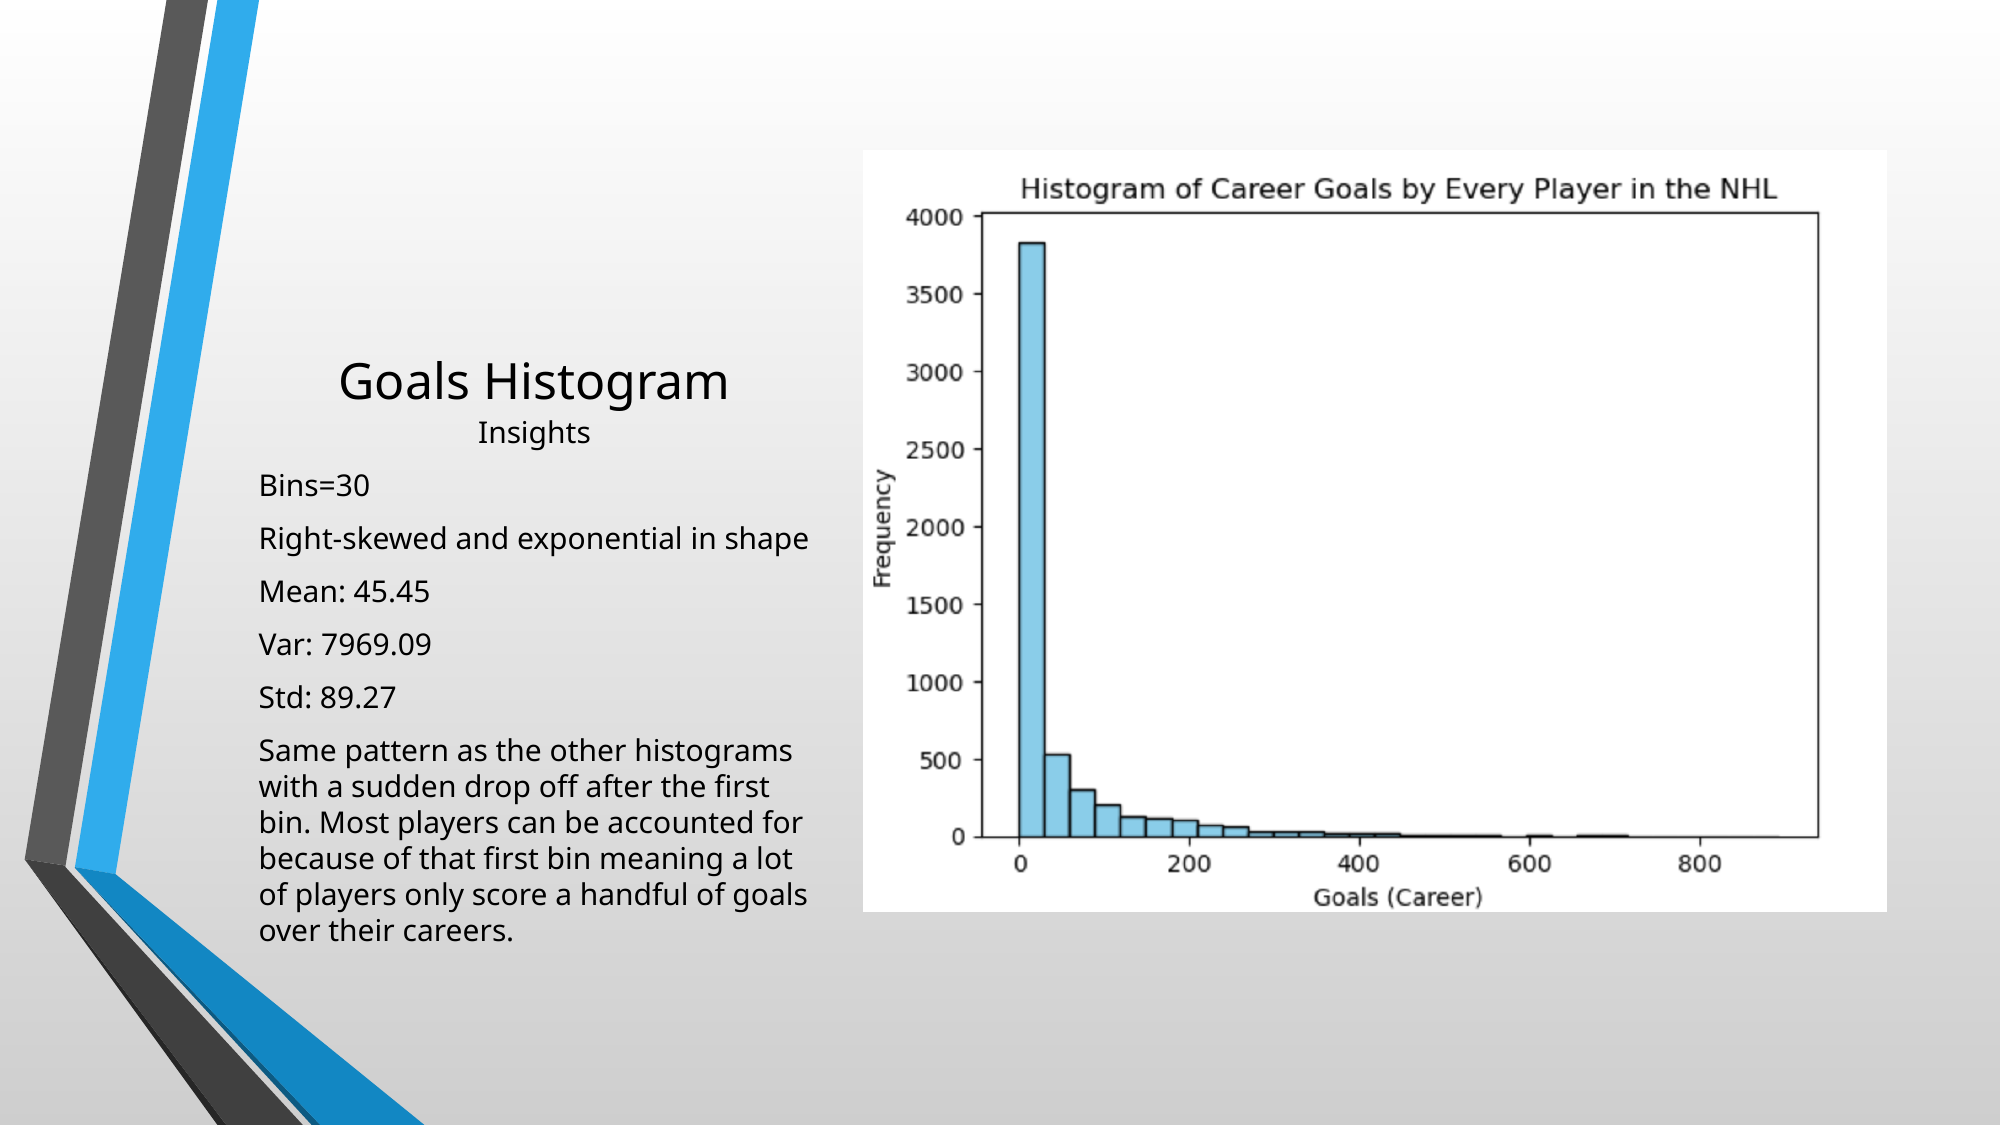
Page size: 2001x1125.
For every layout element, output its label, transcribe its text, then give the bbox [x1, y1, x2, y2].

title Goals Histogram [243, 191, 826, 406]
list Insights Bins=30 Right-skewed and exponential in shape Mean: 45.45 Var: 7969.09 Std: 89.27 Same pattern as the other histograms with a sudden drop off after the first bin. Most players can be accounted for because of that first bin meaning a lot of players only score a handful of goals over their careers. [243, 406, 826, 963]
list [863, 150, 1888, 912]
